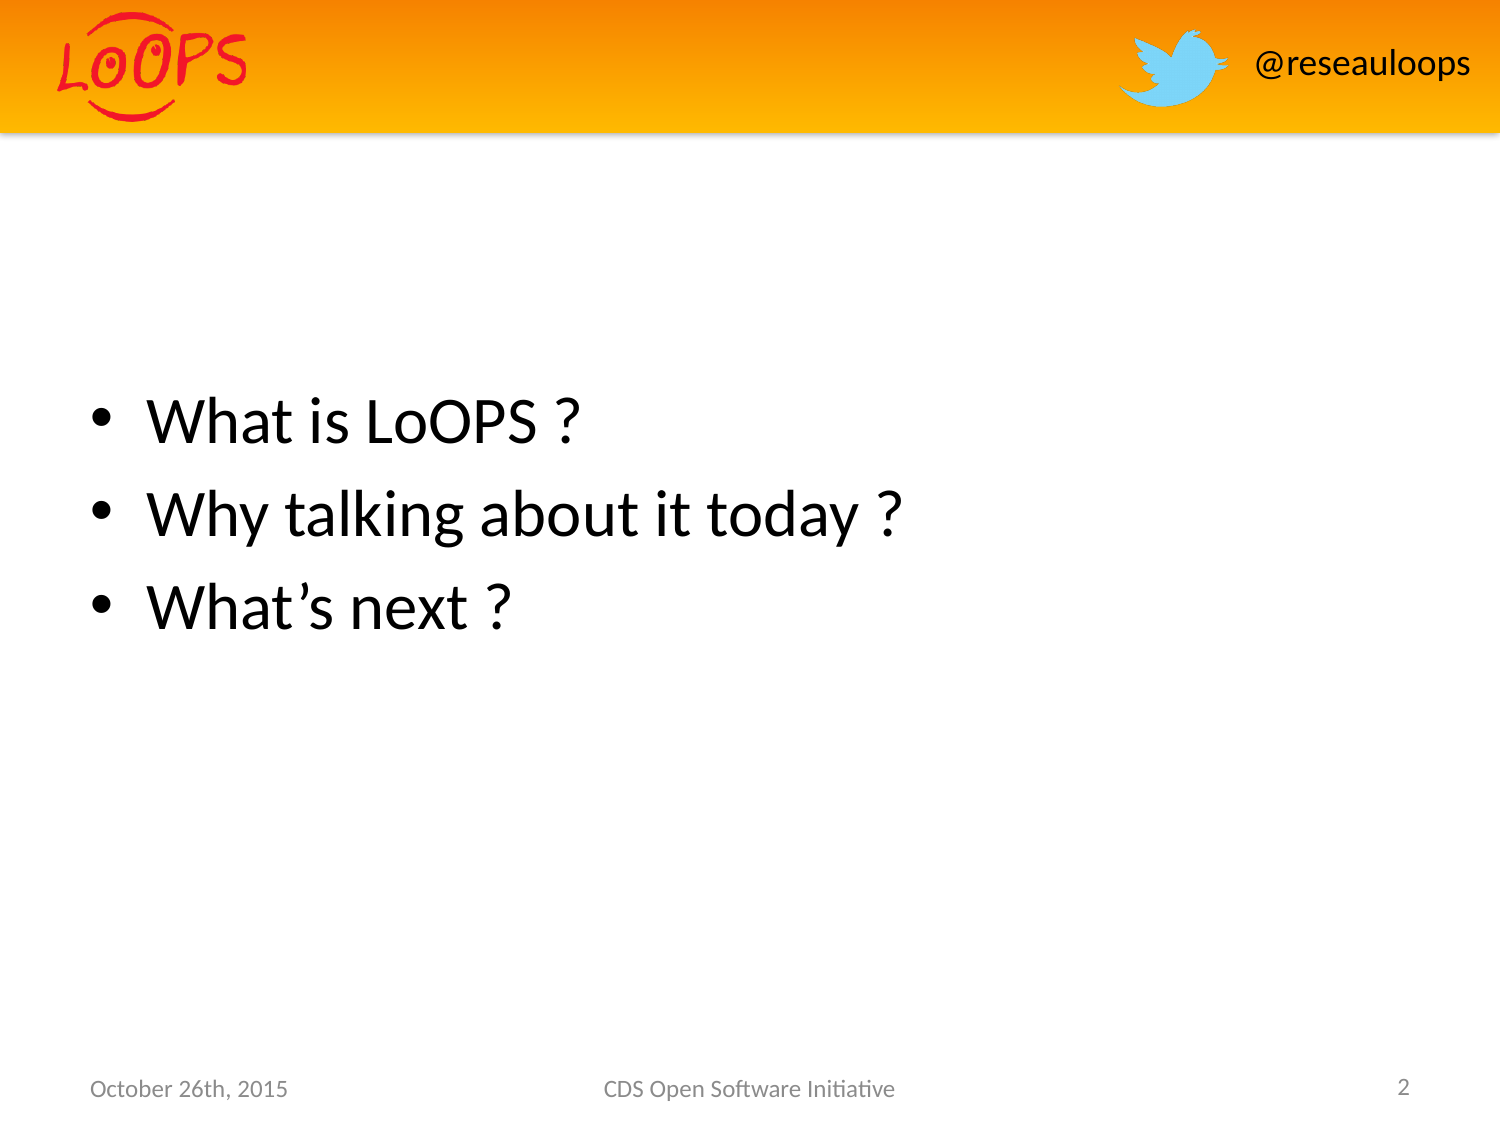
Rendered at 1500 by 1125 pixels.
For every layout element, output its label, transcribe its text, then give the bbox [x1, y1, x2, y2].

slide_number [75, 1058, 425, 1118]
slide_number 2 [1074, 1055, 1425, 1116]
list What is LoOPS ? Why talking about it today ? What’s next ? [75, 369, 1425, 640]
footer CDS Open Software Initiative [512, 1058, 988, 1118]
picture [1118, 12, 1231, 119]
picture [57, 0, 246, 161]
